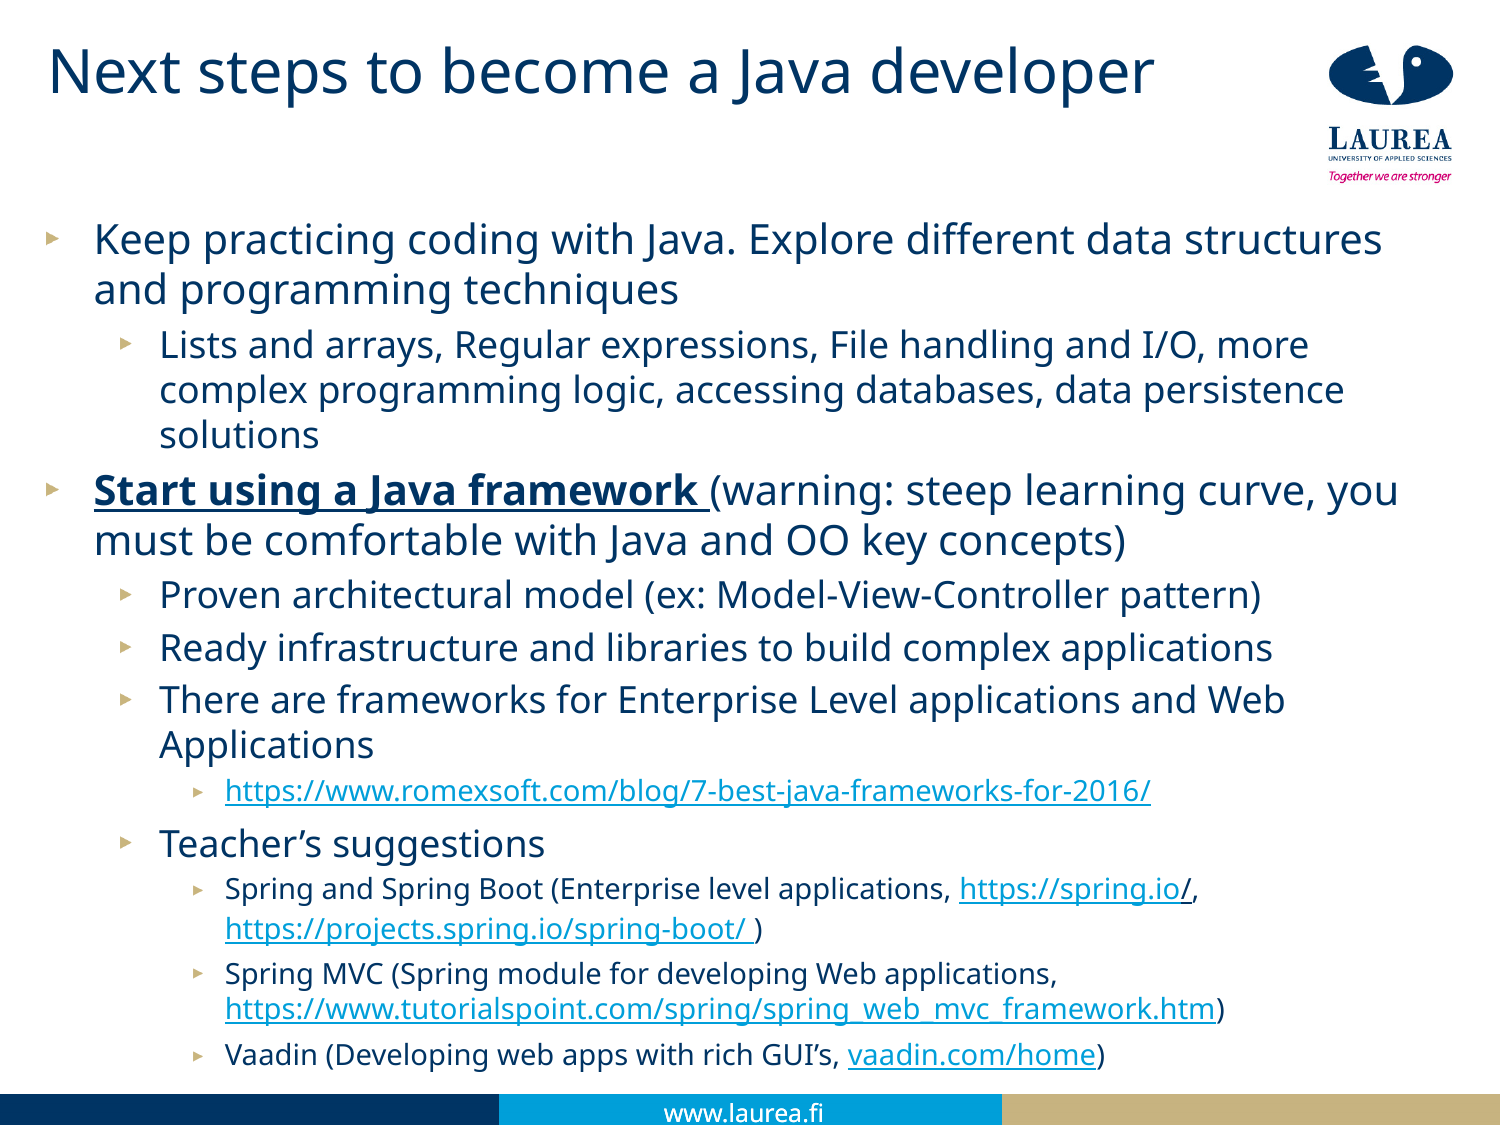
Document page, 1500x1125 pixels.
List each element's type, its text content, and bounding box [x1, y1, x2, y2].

picture [1003, 1094, 1500, 1125]
picture [187, 1045, 207, 1067]
picture [112, 633, 137, 660]
picture [112, 329, 137, 357]
picture [1327, 43, 1454, 186]
picture [187, 879, 207, 901]
picture [37, 474, 65, 504]
picture [187, 962, 207, 984]
list Keep practicing coding with Java. Explore different data structures and programming techniques Lists and arrays, Regular expressions, File handling and I/O, more complex programming logic, accessing databases, data persistence solutions Start using a Java framework (warning: steep learning curve, you must be comfortable with Java and OO key concepts) Proven architectural model (ex: Model-View-Controller pattern) Ready infrastructure and libraries to build complex applications There are frameworks for Enterprise Level applications and Web Applications https://www.romexsoft.com/blog/7-best-java-frameworks-for-2016/ Teacher’s suggestions Spring and Spring Boot (Enterprise level applications, https://spring.io/, https://projects.spring.io/spring-boot/ ) Spring MVC (Spring module for developing Web applications, https://www.tutorialspoint.com/spring/spring_web_mvc_framework.htm) Vaadin (Developing web apps with rich GUI’s, vaadin.com/home) [22, 205, 1444, 1062]
picture [112, 828, 137, 856]
picture [112, 580, 137, 608]
picture [187, 781, 207, 803]
picture [112, 685, 137, 713]
picture [37, 223, 65, 253]
picture [0, 1094, 498, 1125]
title Next steps to become a Java developer [32, 24, 1245, 130]
